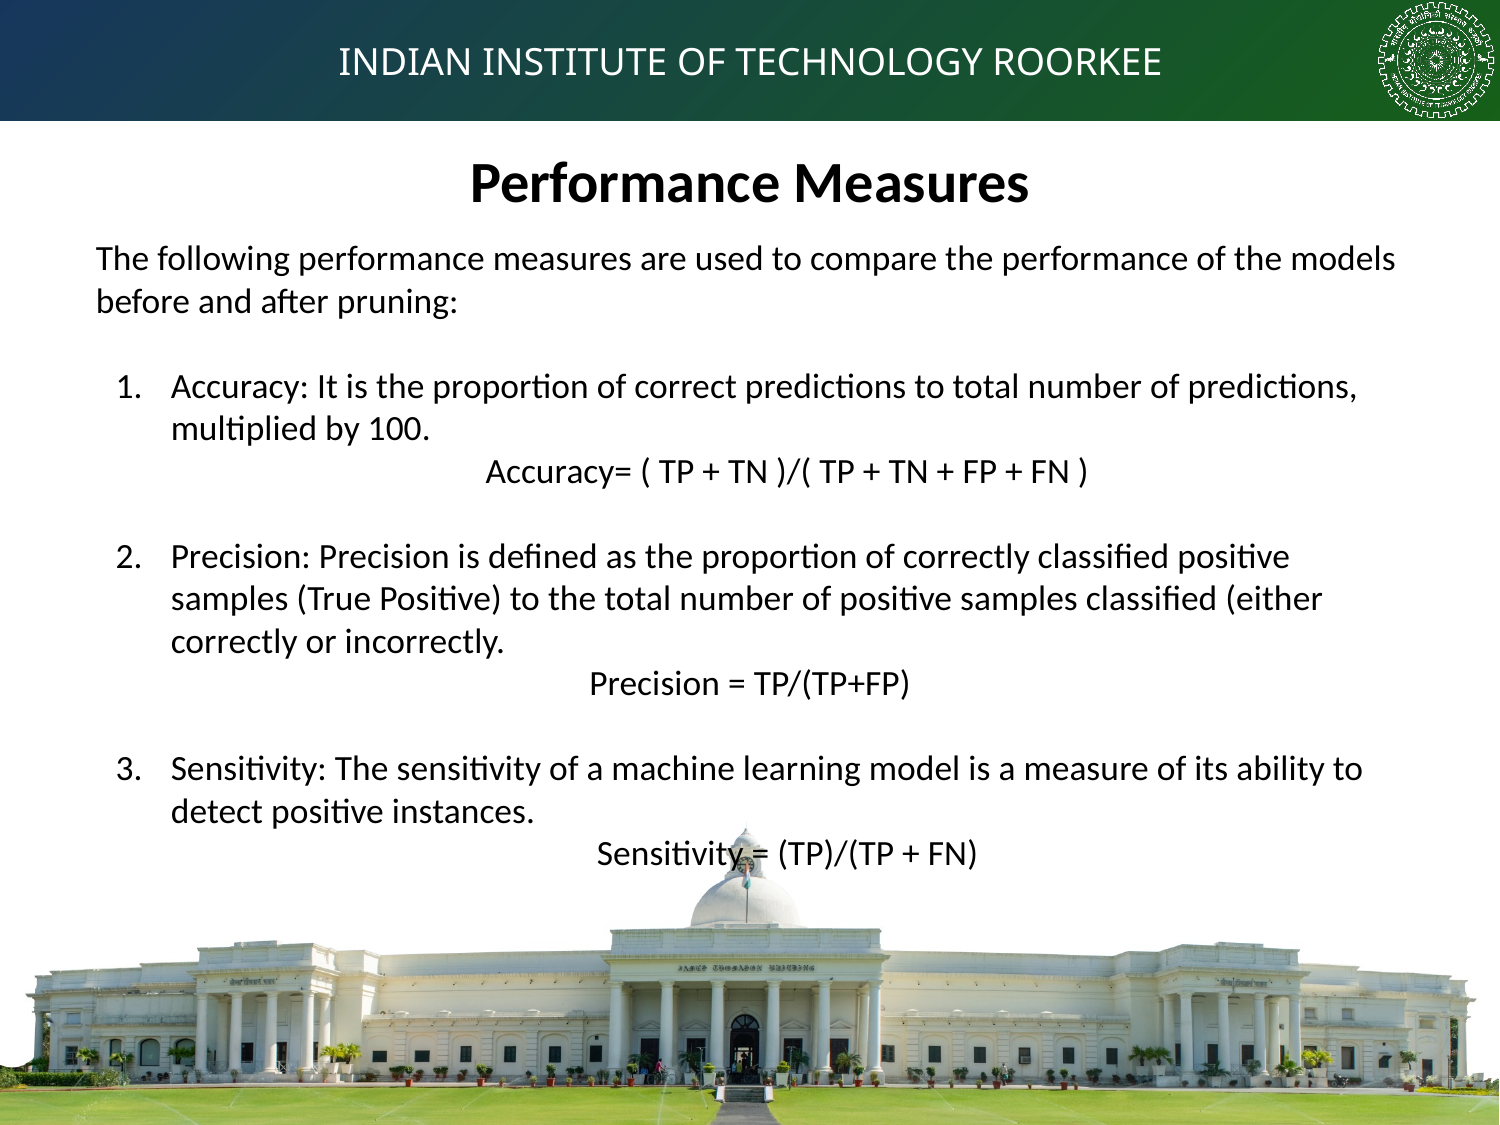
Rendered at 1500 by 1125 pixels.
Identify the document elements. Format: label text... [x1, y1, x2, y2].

text_box The following performance measures are used to compare the performance of the models before and after pruning: Accuracy: It is the proportion of correct predictions to total number of predictions, multiplied by 100. Accuracy= ( TP + TN )/( TP + TN + FP + FN ) Precision: Precision is defined as the proportion of correctly classified positive samples (True Positive) to the total number of positive samples classified (either correctly or incorrectly. Precision = TP/(TP+FP) Sensitivity: The sensitivity of a machine learning model is a measure of its ability to detect positive instances. Sensitivity = (TP)/(TP + FN) [80, 220, 1420, 931]
picture [1374, 0, 1499, 120]
text_box Performance Measures [148, 129, 1352, 220]
picture [0, 821, 1499, 1125]
